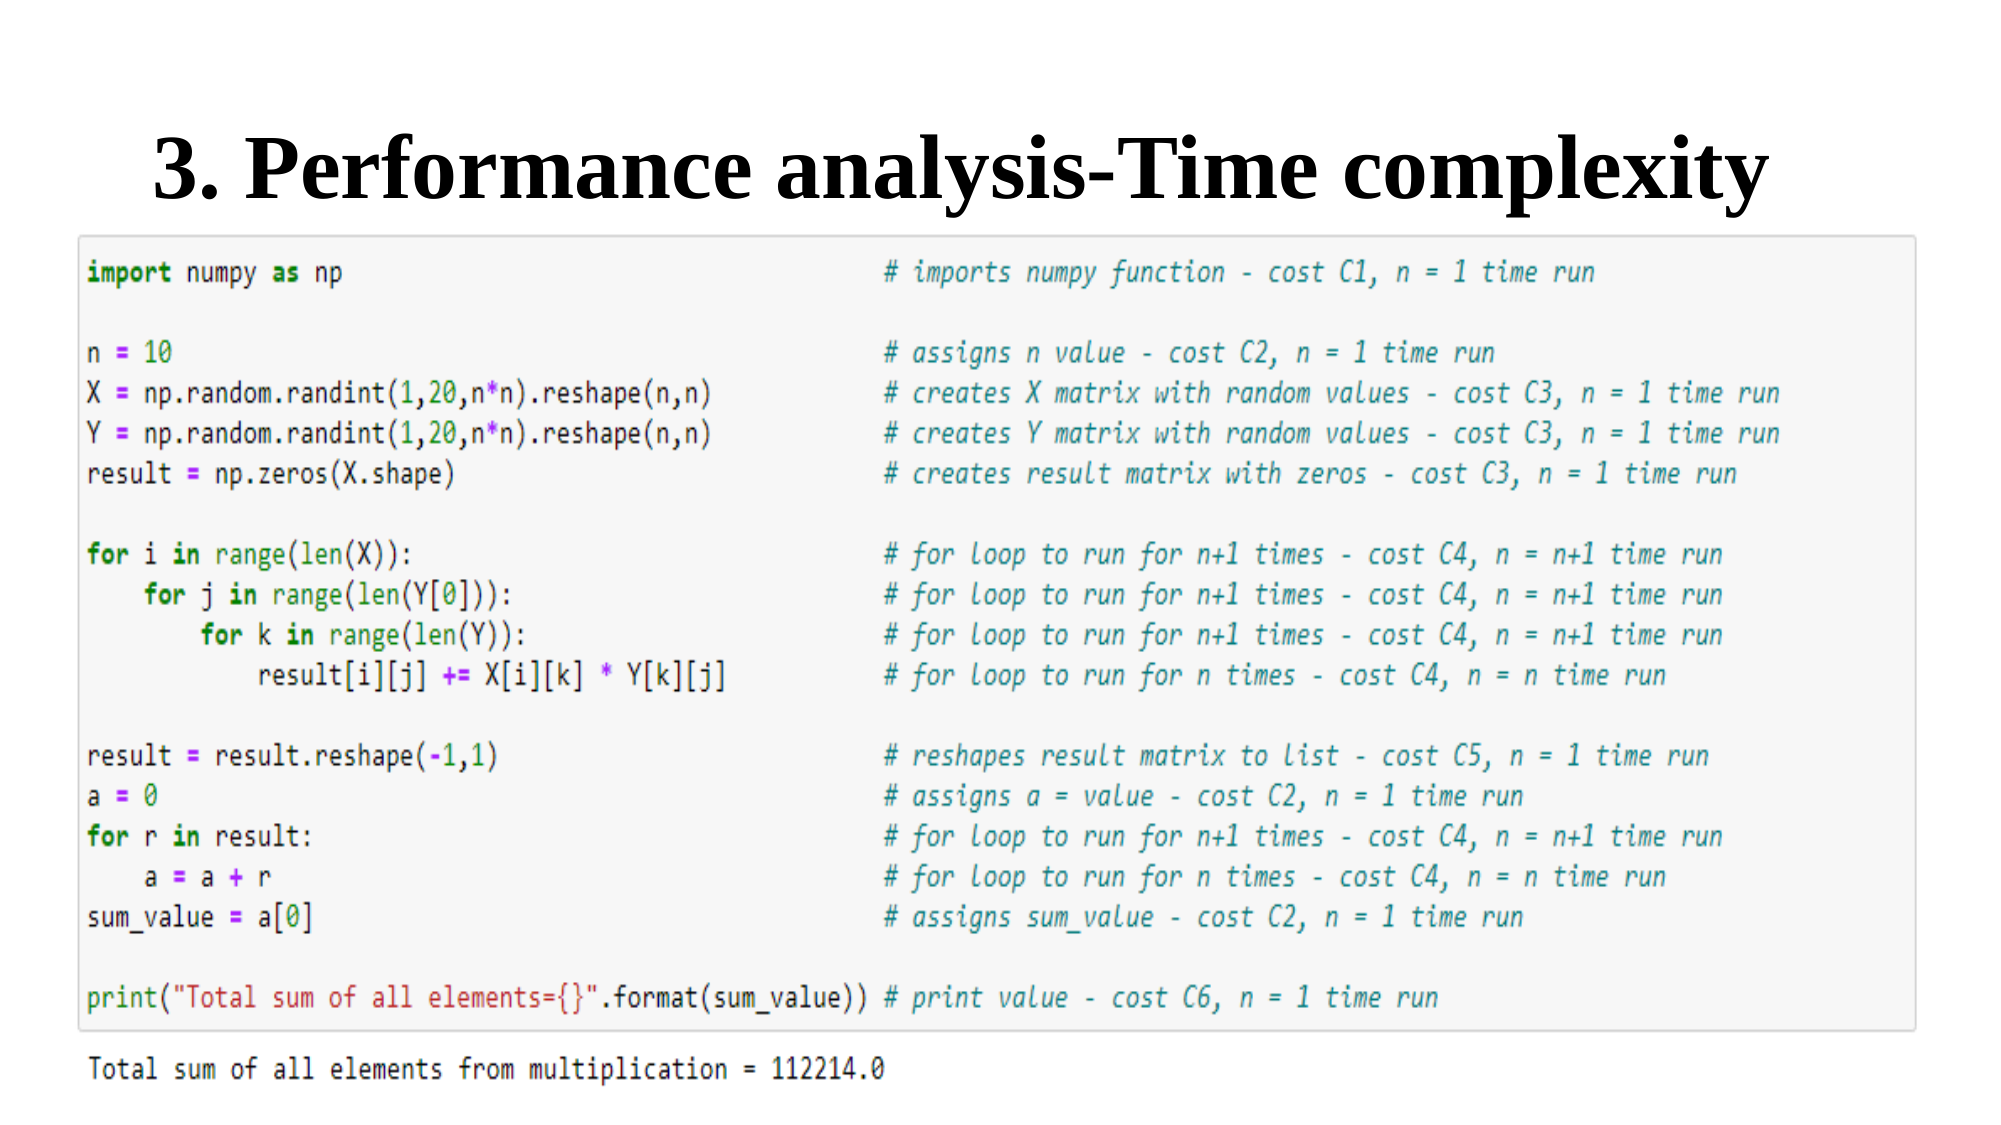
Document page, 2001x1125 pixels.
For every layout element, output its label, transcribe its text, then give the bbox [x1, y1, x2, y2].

title 3. Performance analysis-Time complexity [137, 59, 1863, 231]
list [73, 231, 1927, 1093]
